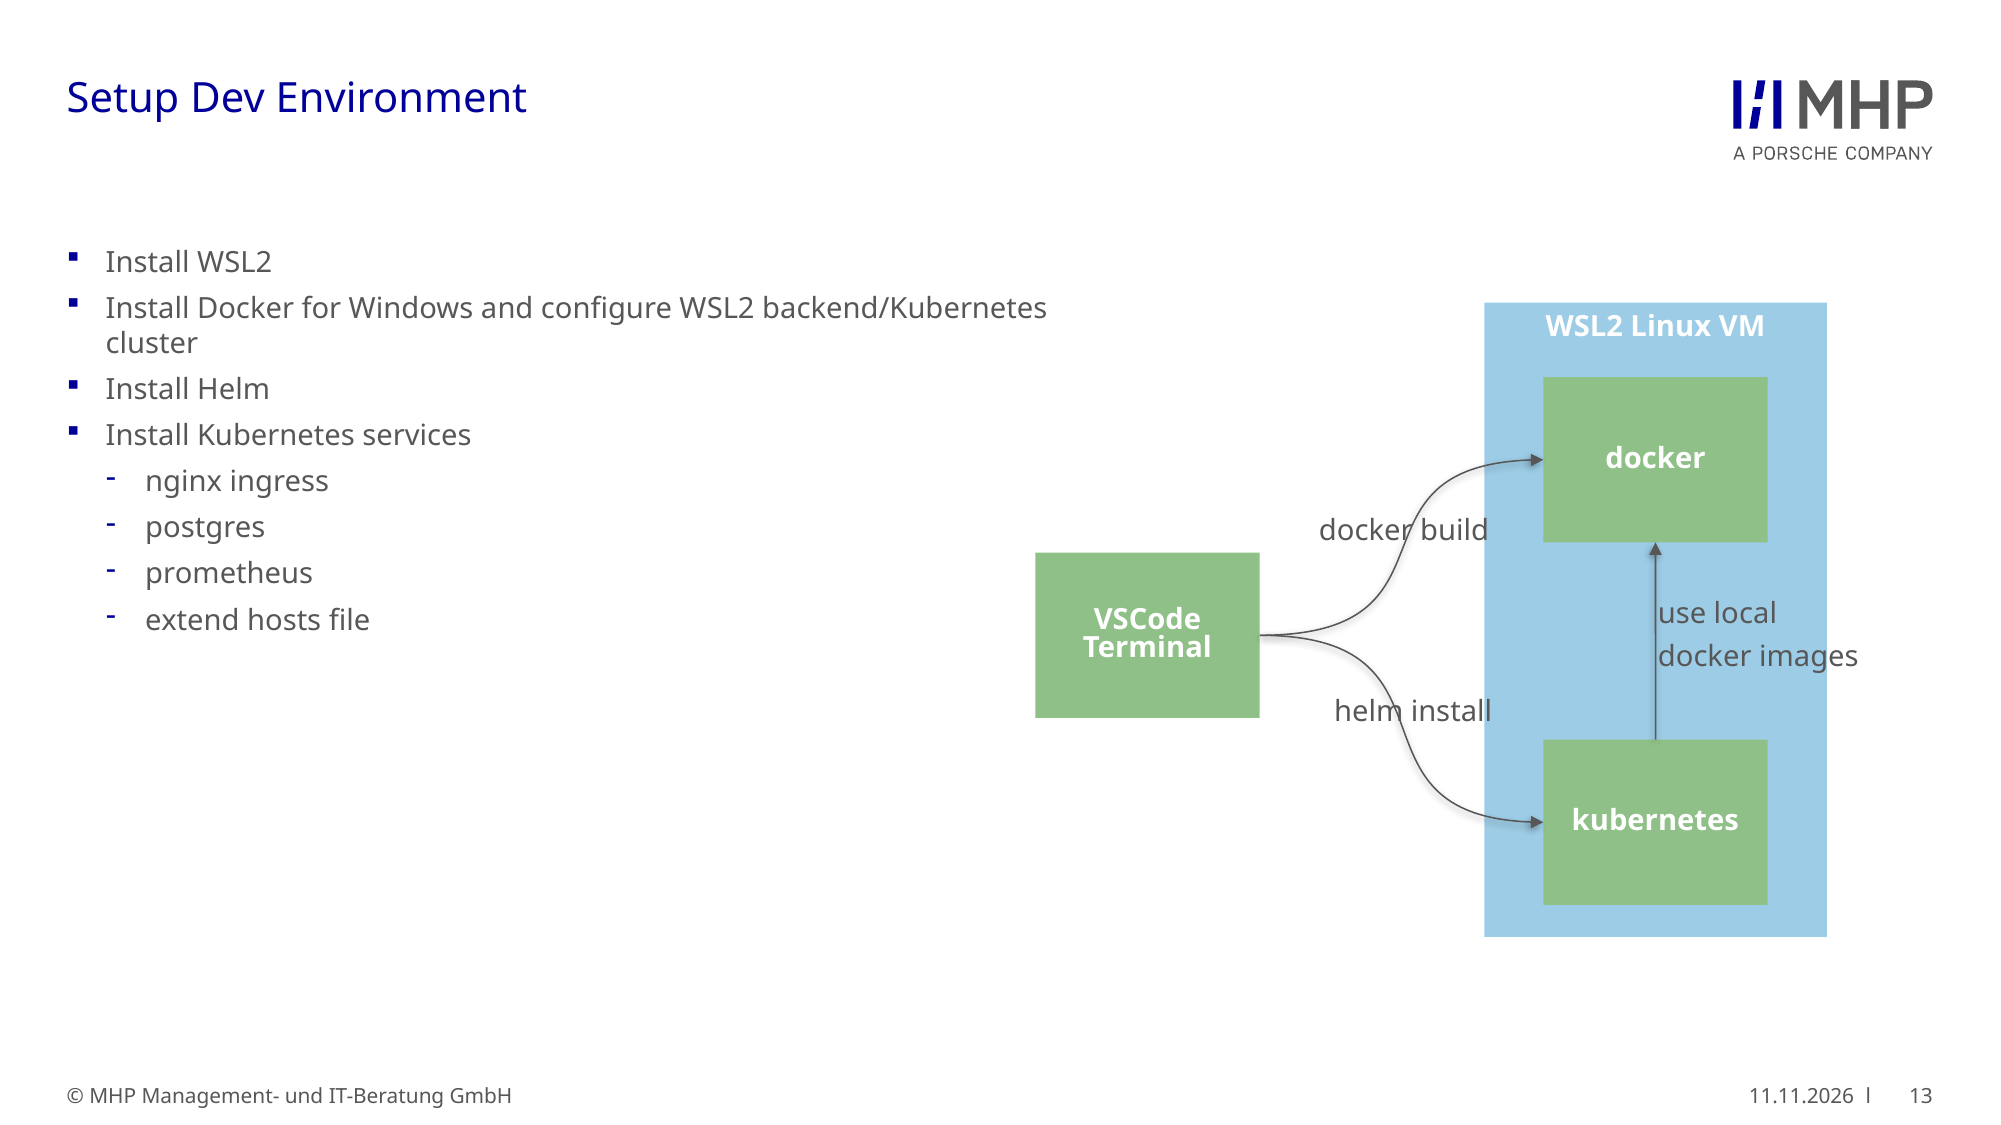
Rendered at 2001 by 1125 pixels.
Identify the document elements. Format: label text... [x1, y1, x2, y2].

title Setup Dev Environment [66, 66, 1343, 197]
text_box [1259, 459, 1544, 634]
slide_number 13 [1871, 1082, 1933, 1125]
footer © MHP Management- und IT-Beratung GmbH [66, 1082, 1296, 1125]
text_box VSCode Terminal [1035, 552, 1254, 718]
list Install WSL2 Install Docker for Windows and configure WSL2 backend/Kubernetes cluster Install Helm Install Kubernetes services nginx ingress postgres prometheus extend hosts file [66, 243, 1119, 1047]
text_box kubernetes [1543, 739, 1768, 905]
text_box docker [1543, 377, 1768, 543]
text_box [1259, 635, 1544, 823]
text_box use local docker images [1657, 594, 1808, 745]
text_box WSL2 Linux VM [1484, 302, 1827, 937]
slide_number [1643, 1082, 1871, 1125]
